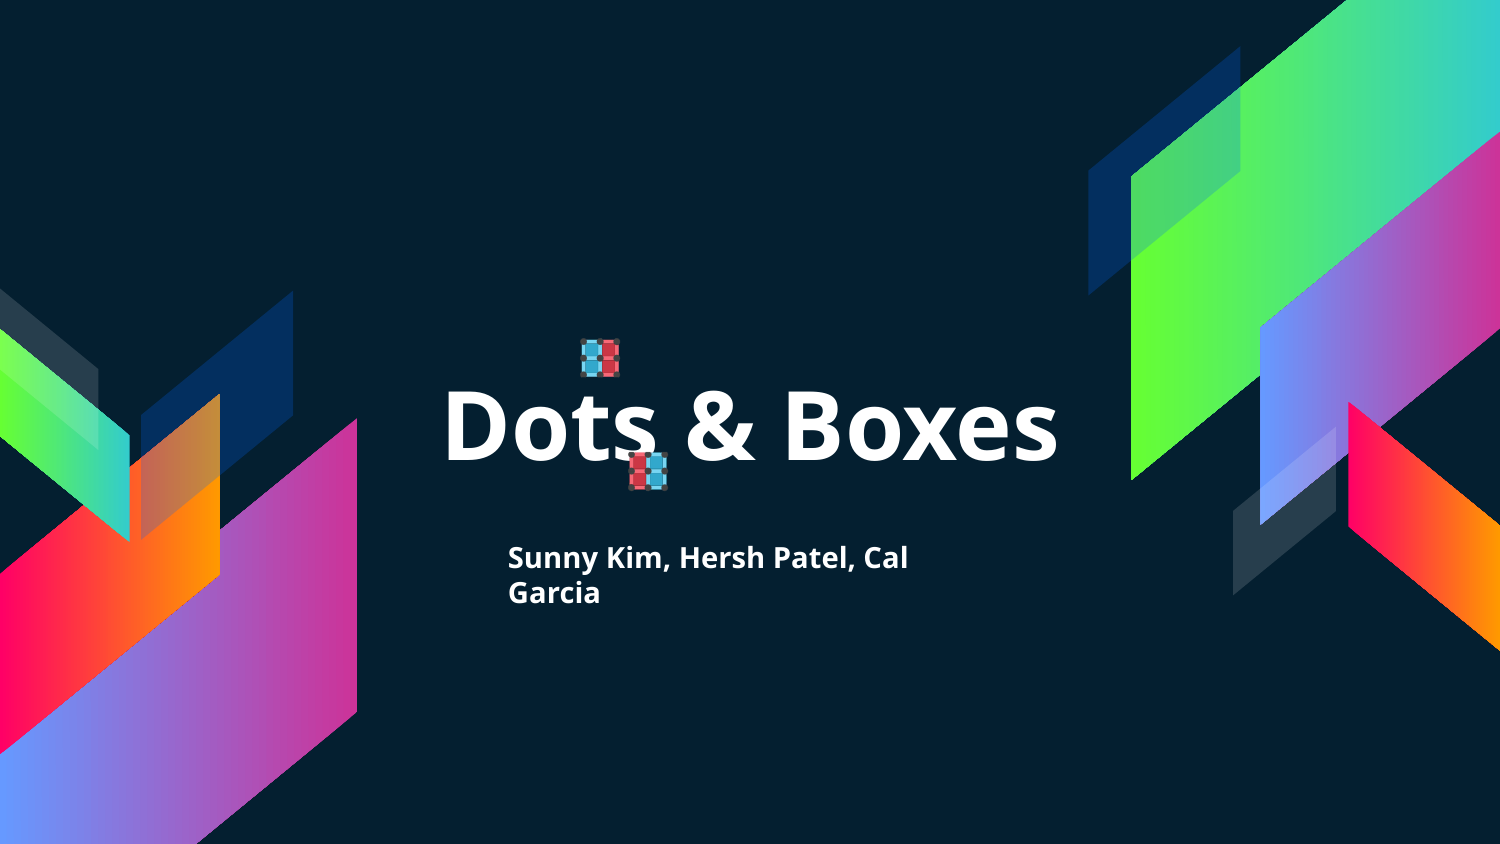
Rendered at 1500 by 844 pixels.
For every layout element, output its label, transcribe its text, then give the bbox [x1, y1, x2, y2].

title Dots & Boxes [381, 326, 1119, 517]
picture [626, 449, 670, 493]
picture [578, 336, 622, 380]
text_box Sunny Kim, Hersh Patel, Cal Garcia [492, 524, 990, 601]
